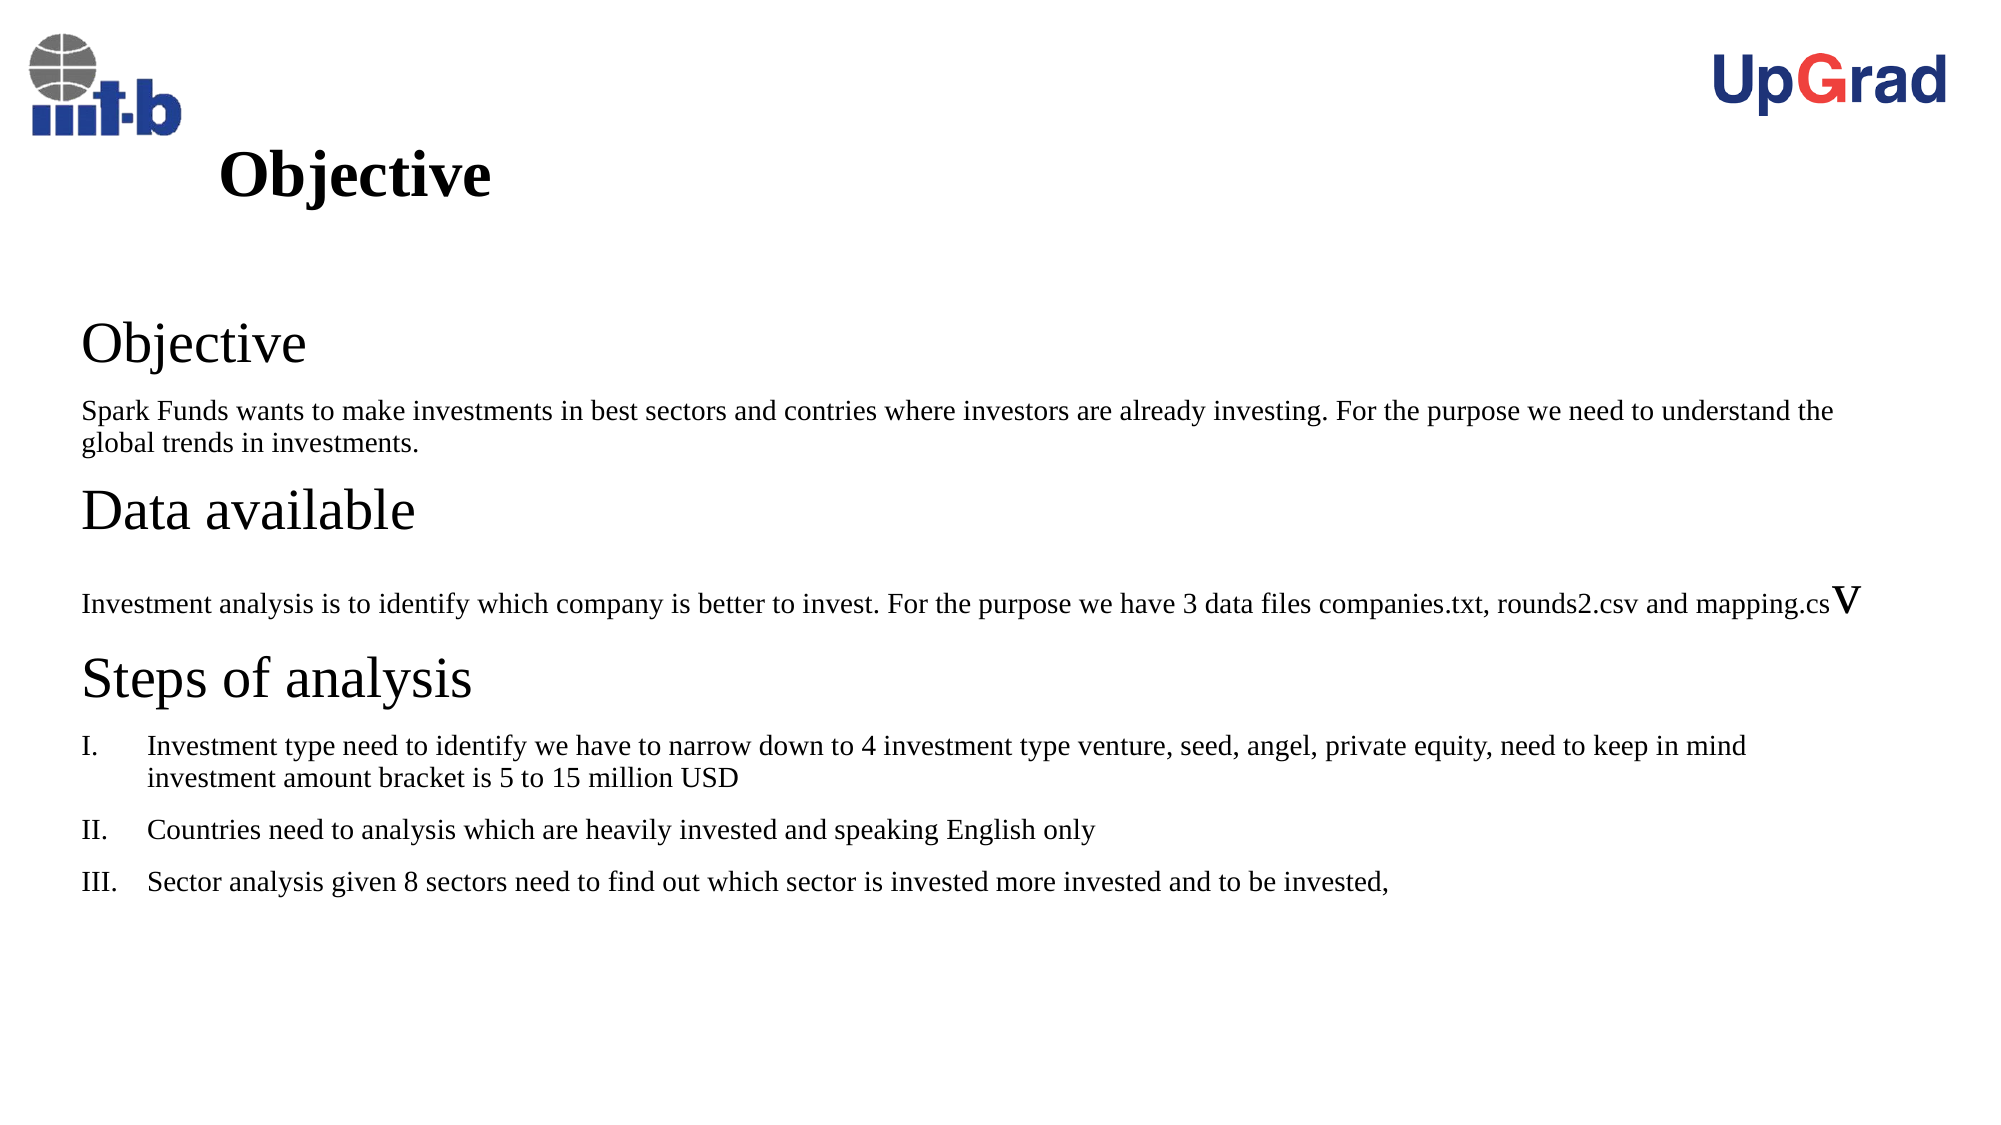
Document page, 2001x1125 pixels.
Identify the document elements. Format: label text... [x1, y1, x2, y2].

picture [1714, 53, 1952, 116]
list Objective Spark Funds wants to make investments in best sectors and contries where investors are already investing. For the purpose we need to understand the global trends in investments. Data available Investment analysis is to identify which company is better to invest. For the purpose we have 3 data files companies.txt, rounds2.csv and mapping.csv Steps of analysis Investment type need to identify we have to narrow down to 4 investment type venture, seed, angel, private equity, need to keep in mind investment amount bracket is 5 to 15 million USD Countries need to analysis which are heavily invested and speaking English only Sector analysis given 8 sectors need to find out which sector is invested more invested and to be invested, [66, 304, 1899, 1017]
picture [0, 29, 208, 163]
title Objective [186, 104, 1715, 246]
